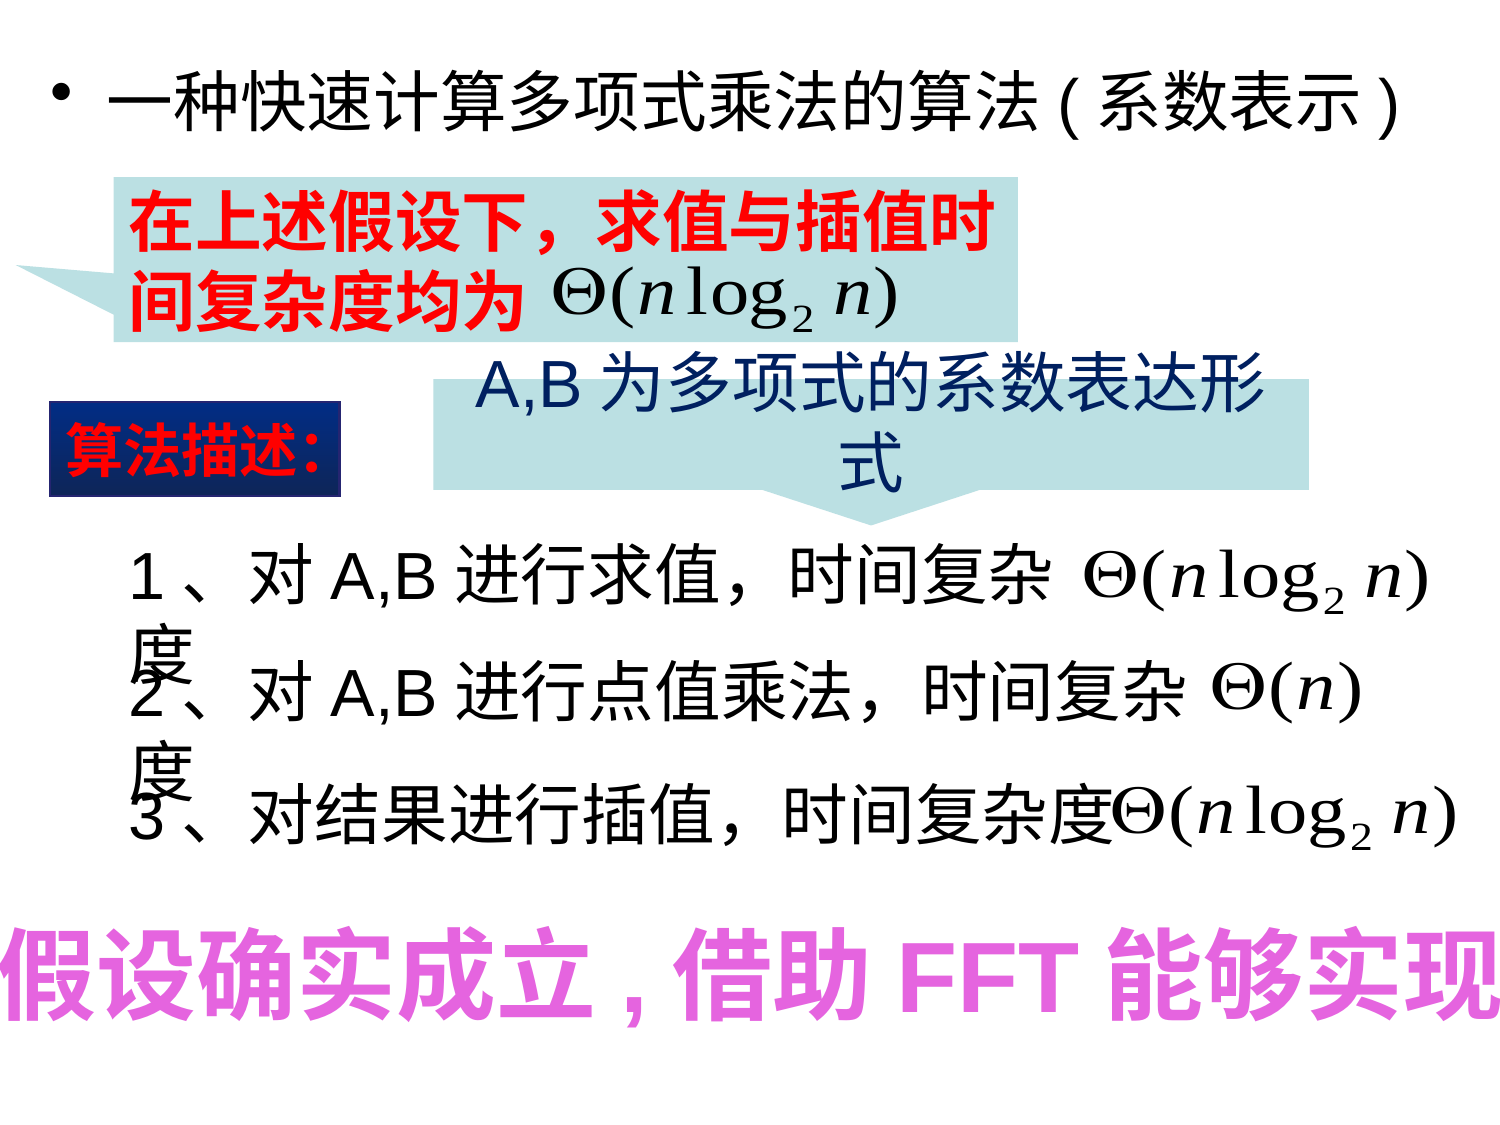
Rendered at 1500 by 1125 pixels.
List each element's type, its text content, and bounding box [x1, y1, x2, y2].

text_box 2、对A,B进行点值乘法，时间复杂度 [113, 642, 1249, 743]
text_box 在上述假设下，求值与插值时间复杂度均为 [15, 176, 1019, 344]
text_box 算法描述： [49, 401, 341, 497]
text_box 假设确实成立,借助FFT能够实现 [0, 904, 1500, 1040]
list 一种快速计算多项式乘法的算法(系数表示) [35, 52, 1445, 153]
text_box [1198, 646, 1376, 738]
text_box A,B为多项式的系数表达形式 [432, 378, 1310, 527]
text_box 3、对结果进行插值，时间复杂度 [113, 765, 1153, 866]
text_box 1、对A,B进行求值，时间复杂度 [113, 525, 1099, 626]
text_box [1071, 528, 1444, 626]
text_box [1098, 765, 1472, 862]
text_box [540, 246, 913, 344]
